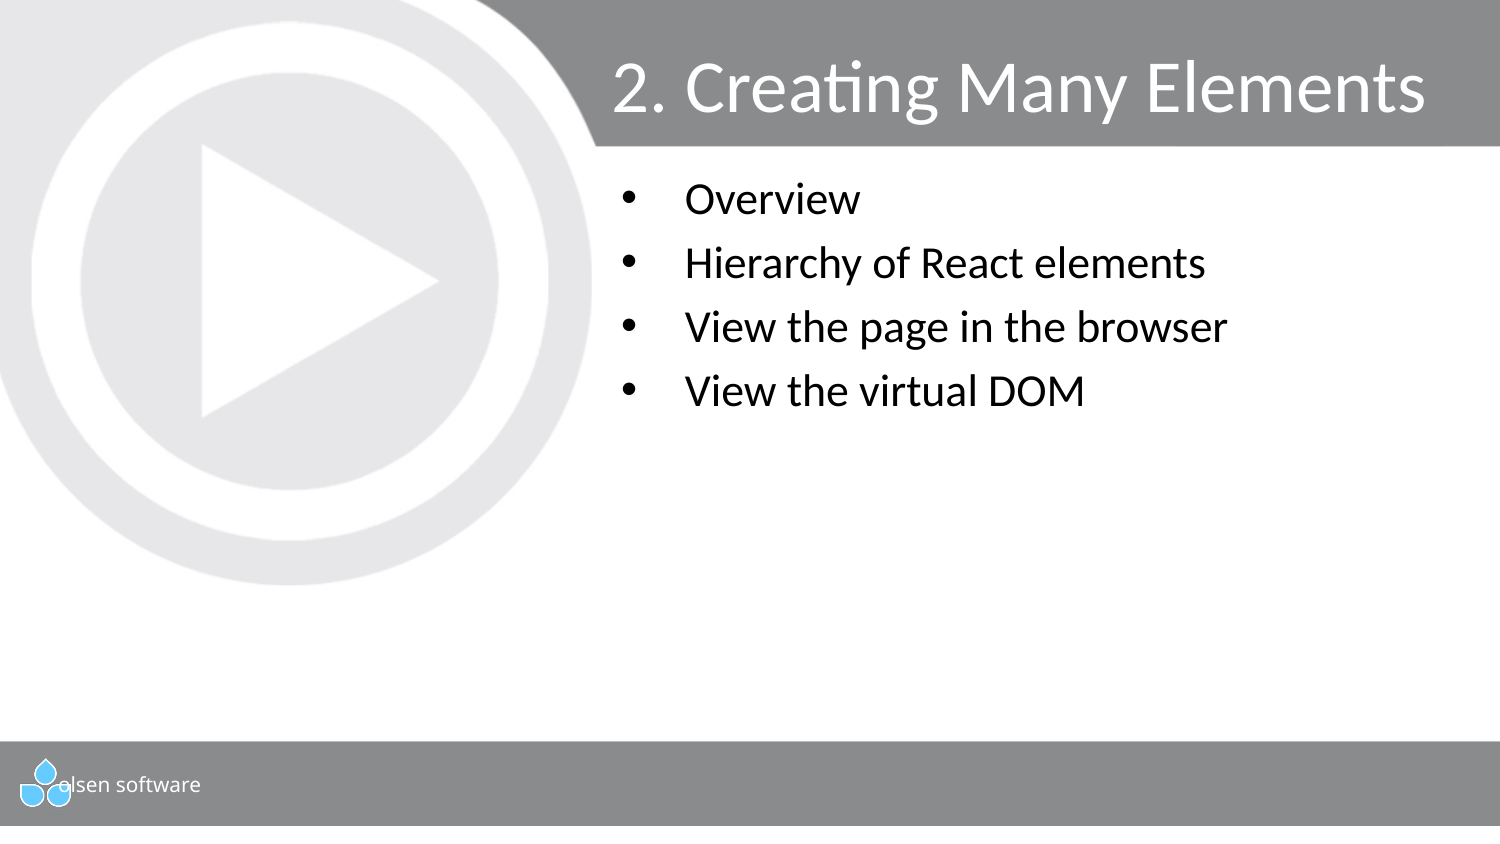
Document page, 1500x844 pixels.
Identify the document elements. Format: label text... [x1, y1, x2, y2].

subtitle Overview Hierarchy of React elements View the page in the browser View the virtual DOM [596, 161, 1465, 712]
title 2. Creating Many Elements [596, 30, 1465, 161]
picture [0, 0, 1500, 826]
